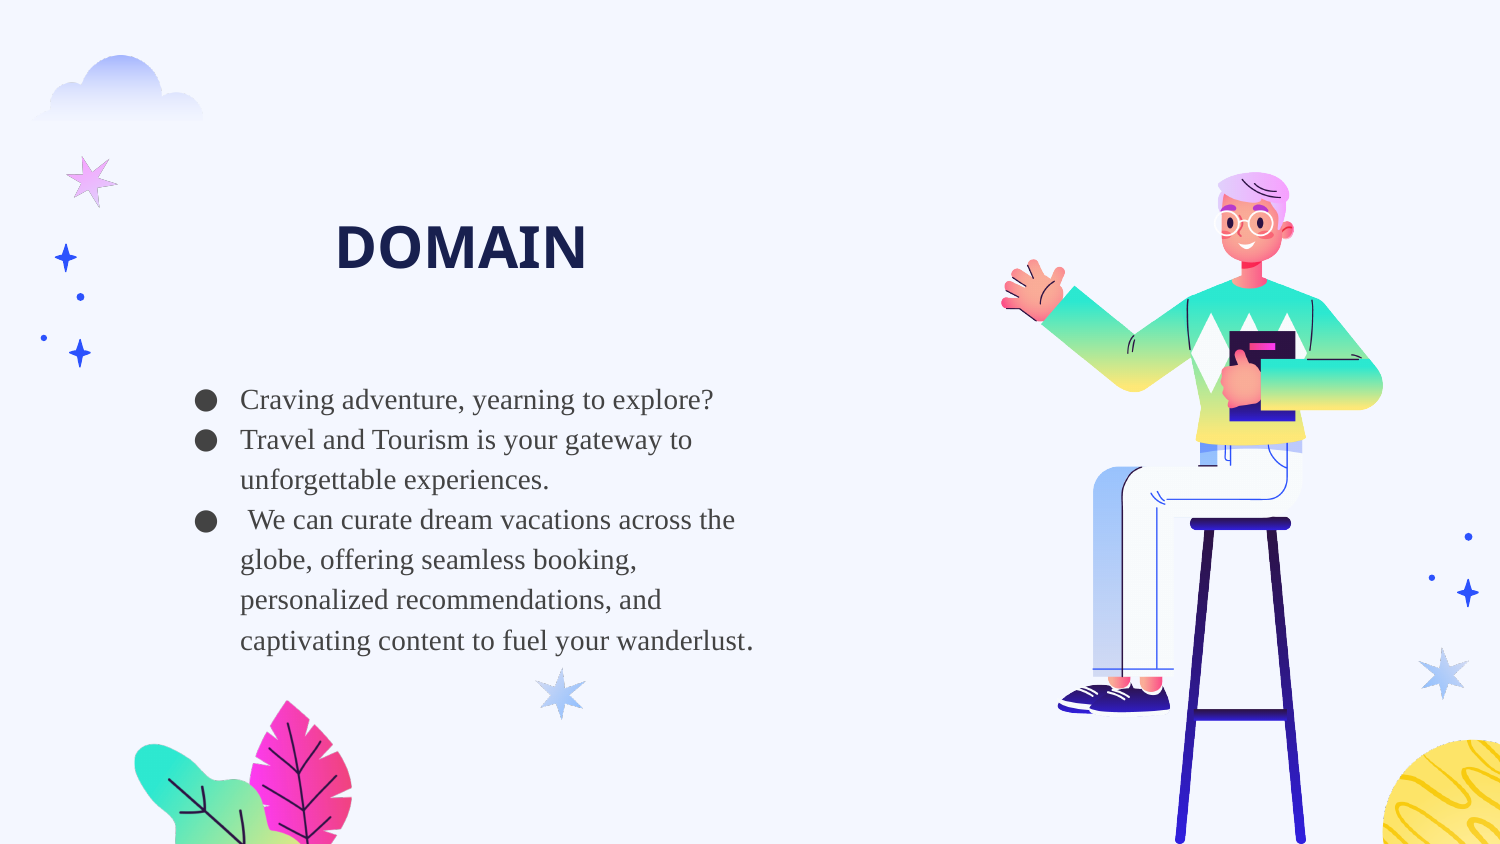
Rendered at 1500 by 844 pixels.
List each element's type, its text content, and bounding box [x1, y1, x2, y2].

list Craving adventure, yearning to explore? Travel and Tourism is your gateway to unforgettable experiences. We can curate dream vacations across the globe, offering seamless booking, personalized recommendations, and captivating content to fuel your wanderlust. [178, 359, 784, 602]
picture [66, 156, 118, 208]
title DOMAIN [166, 200, 772, 295]
picture [1418, 647, 1469, 700]
picture [31, 55, 203, 121]
picture [535, 666, 586, 720]
picture [135, 699, 352, 844]
picture [1001, 171, 1500, 844]
